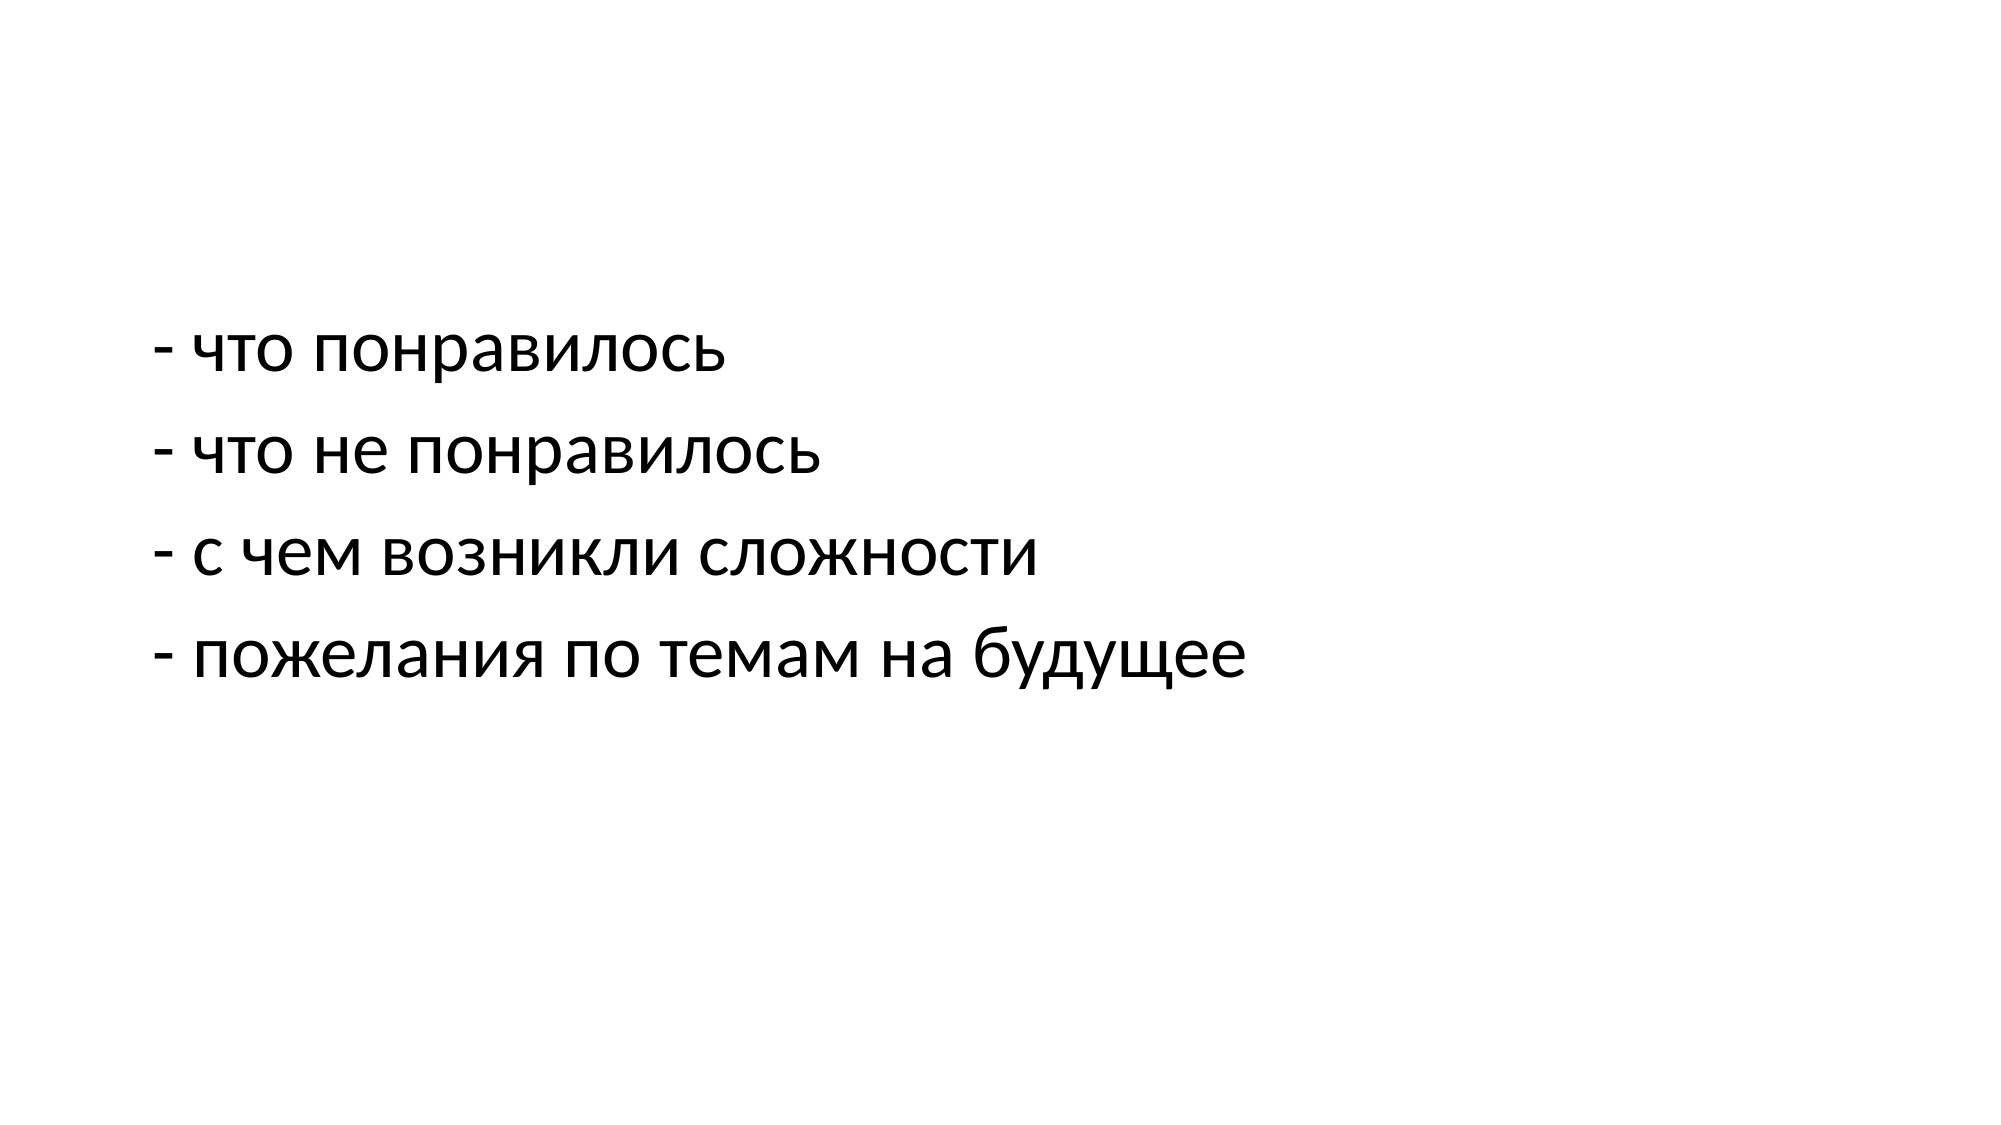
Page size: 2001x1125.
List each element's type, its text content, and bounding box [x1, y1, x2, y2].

list - что понравилось - что не понравилось - с чем возникли сложности - пожелания по темам на будущее [137, 299, 1863, 1014]
